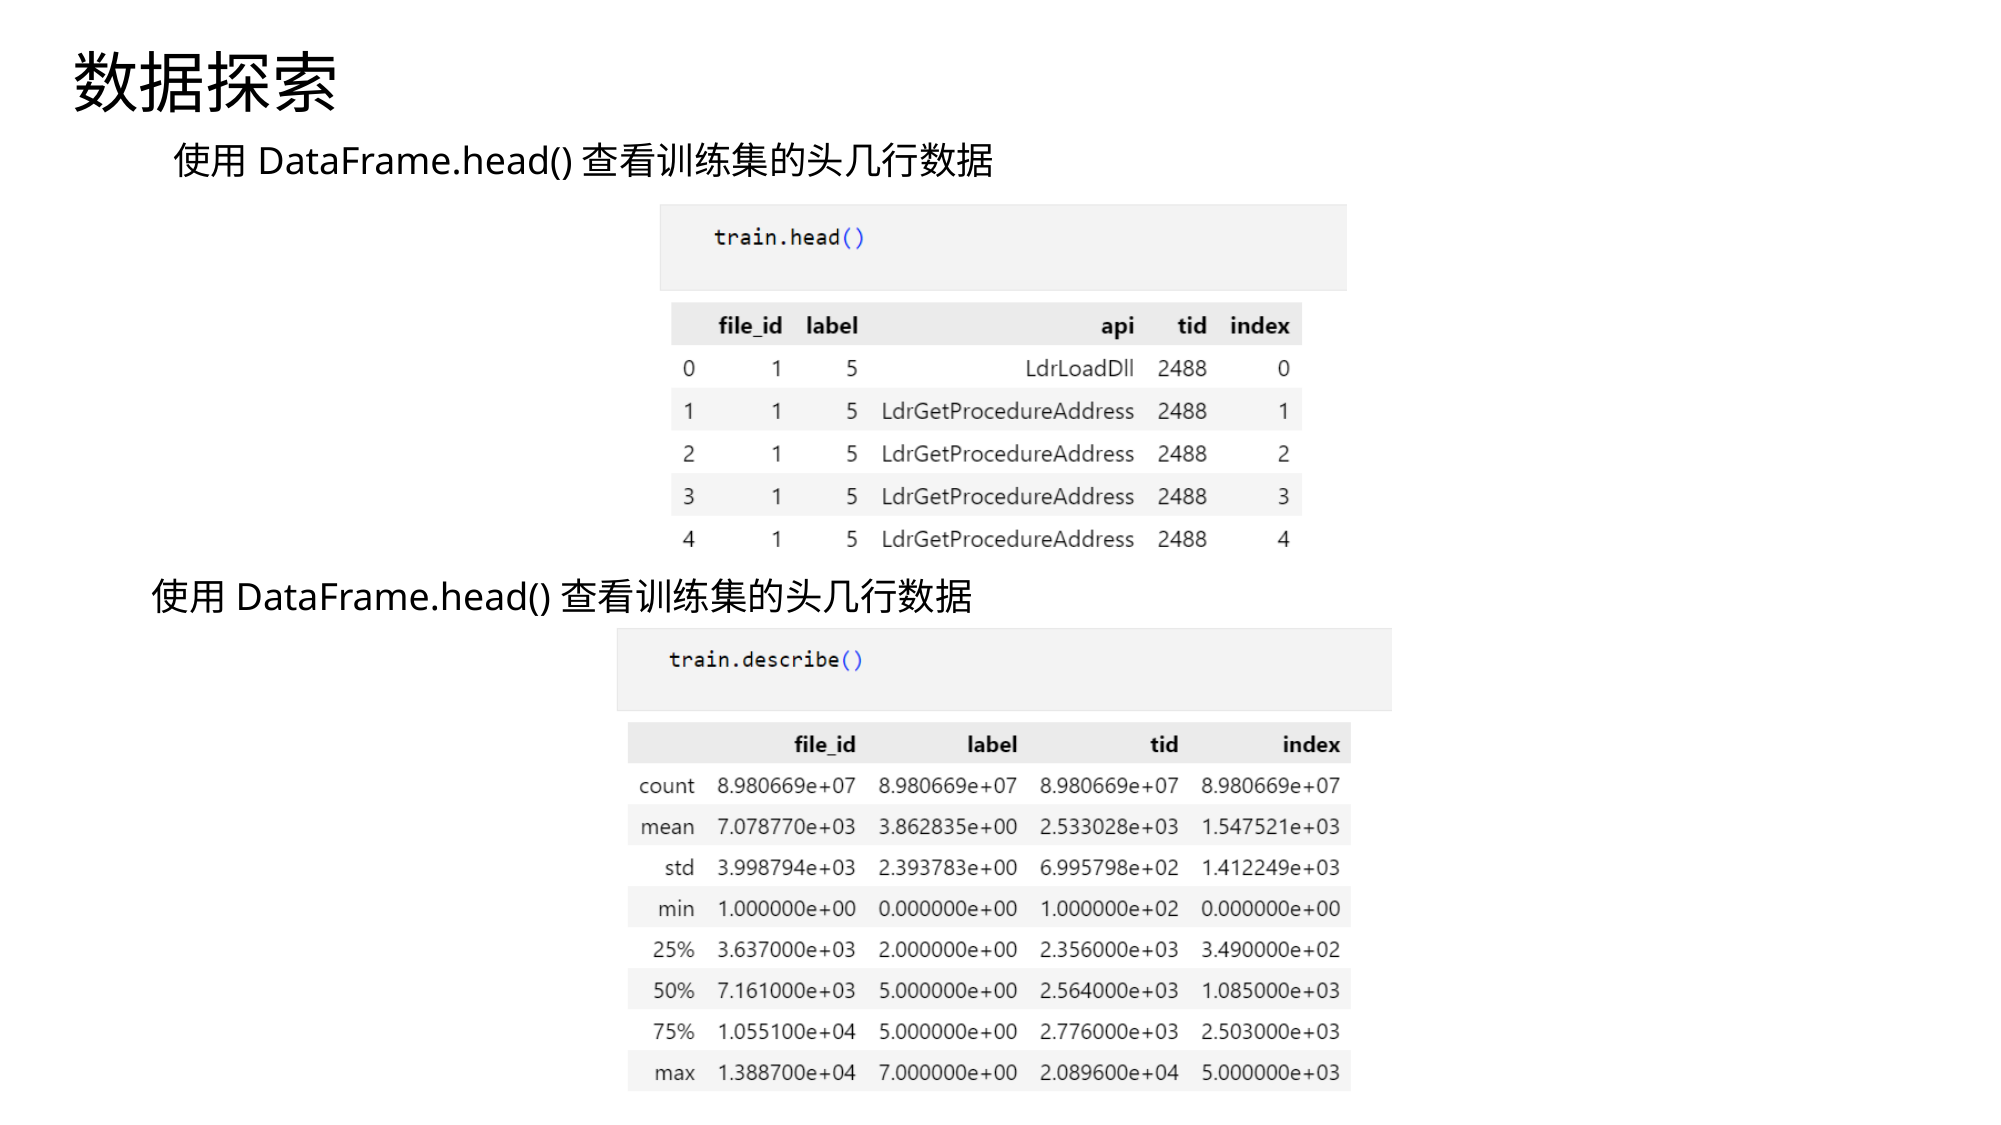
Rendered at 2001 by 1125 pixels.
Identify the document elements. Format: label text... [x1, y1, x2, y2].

picture [653, 194, 1347, 592]
picture [608, 617, 1392, 1110]
text_box 使用DataFrame.head()查看训练集的头几行数据 [136, 565, 1864, 626]
text_box 使用DataFrame.head()查看训练集的头几行数据 [158, 129, 1885, 190]
text_box 数据探索 [57, 33, 354, 129]
